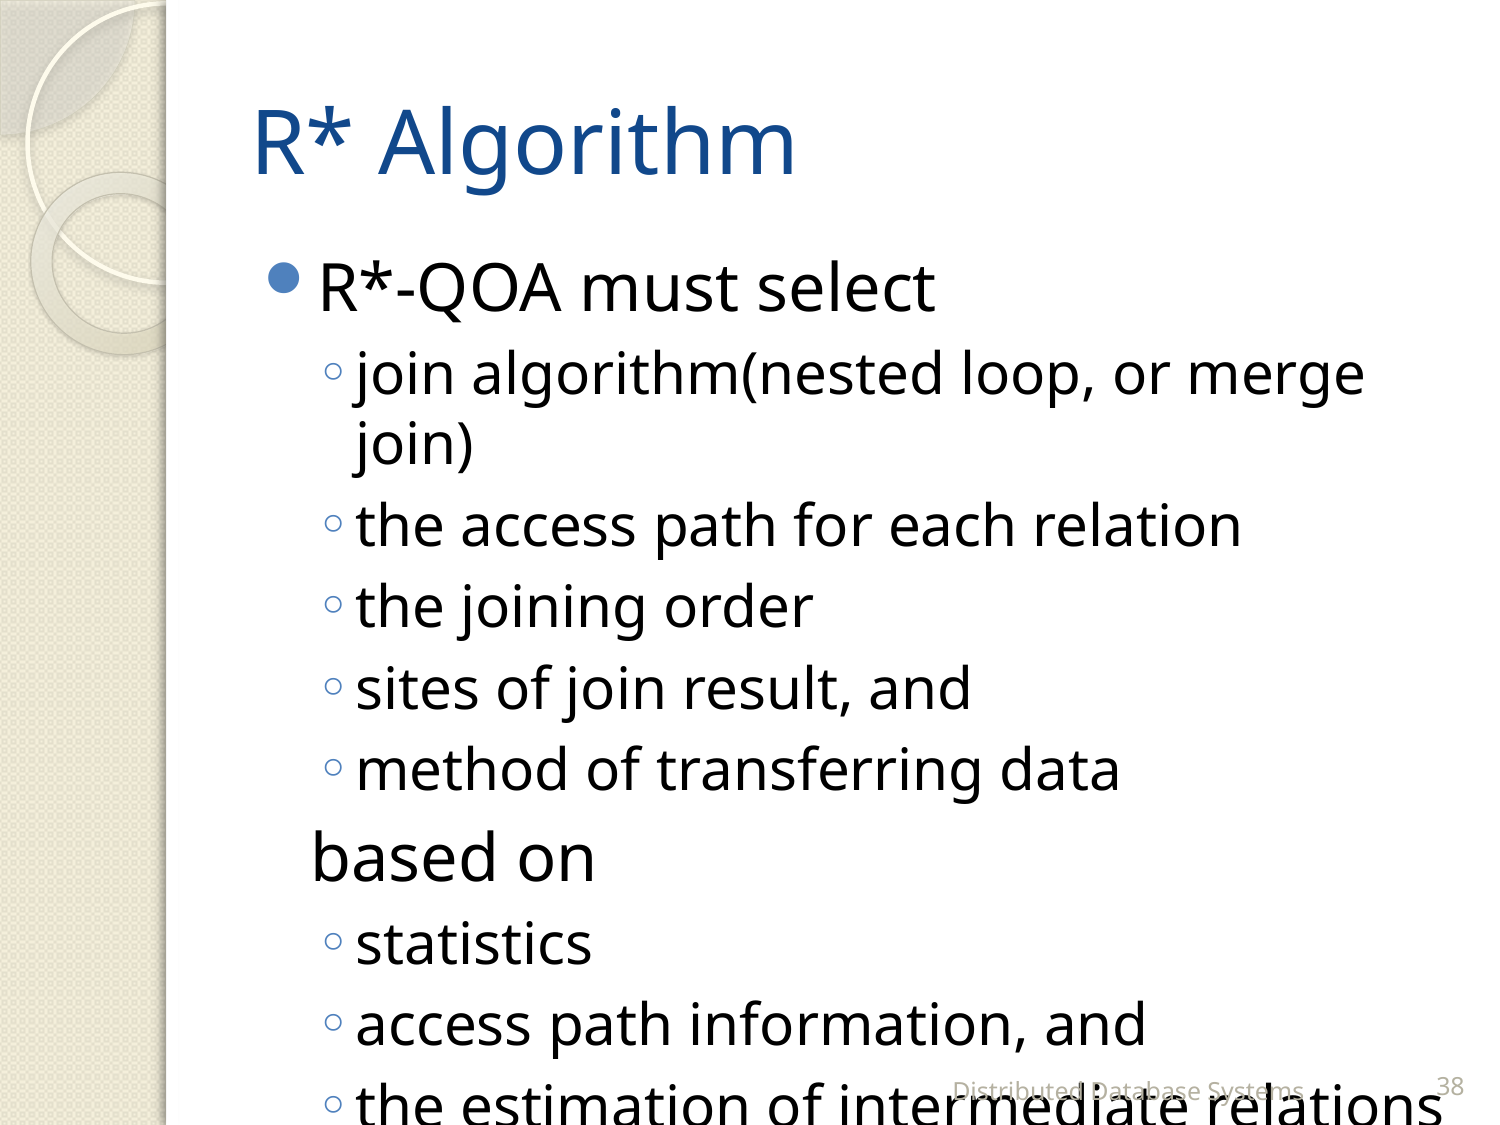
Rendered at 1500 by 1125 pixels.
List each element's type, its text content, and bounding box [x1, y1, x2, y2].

slide_number 38 [1413, 1034, 1488, 1113]
list R*-QOA must select join algorithm(nested loop, or merge join) the access path for each relation the joining order sites of join result, and method of transferring data based on statistics access path information, and the estimation of intermediate relations [235, 237, 1466, 1025]
footer Distributed Database Systems [937, 1034, 1413, 1113]
title R* Algorithm [235, 45, 1466, 233]
